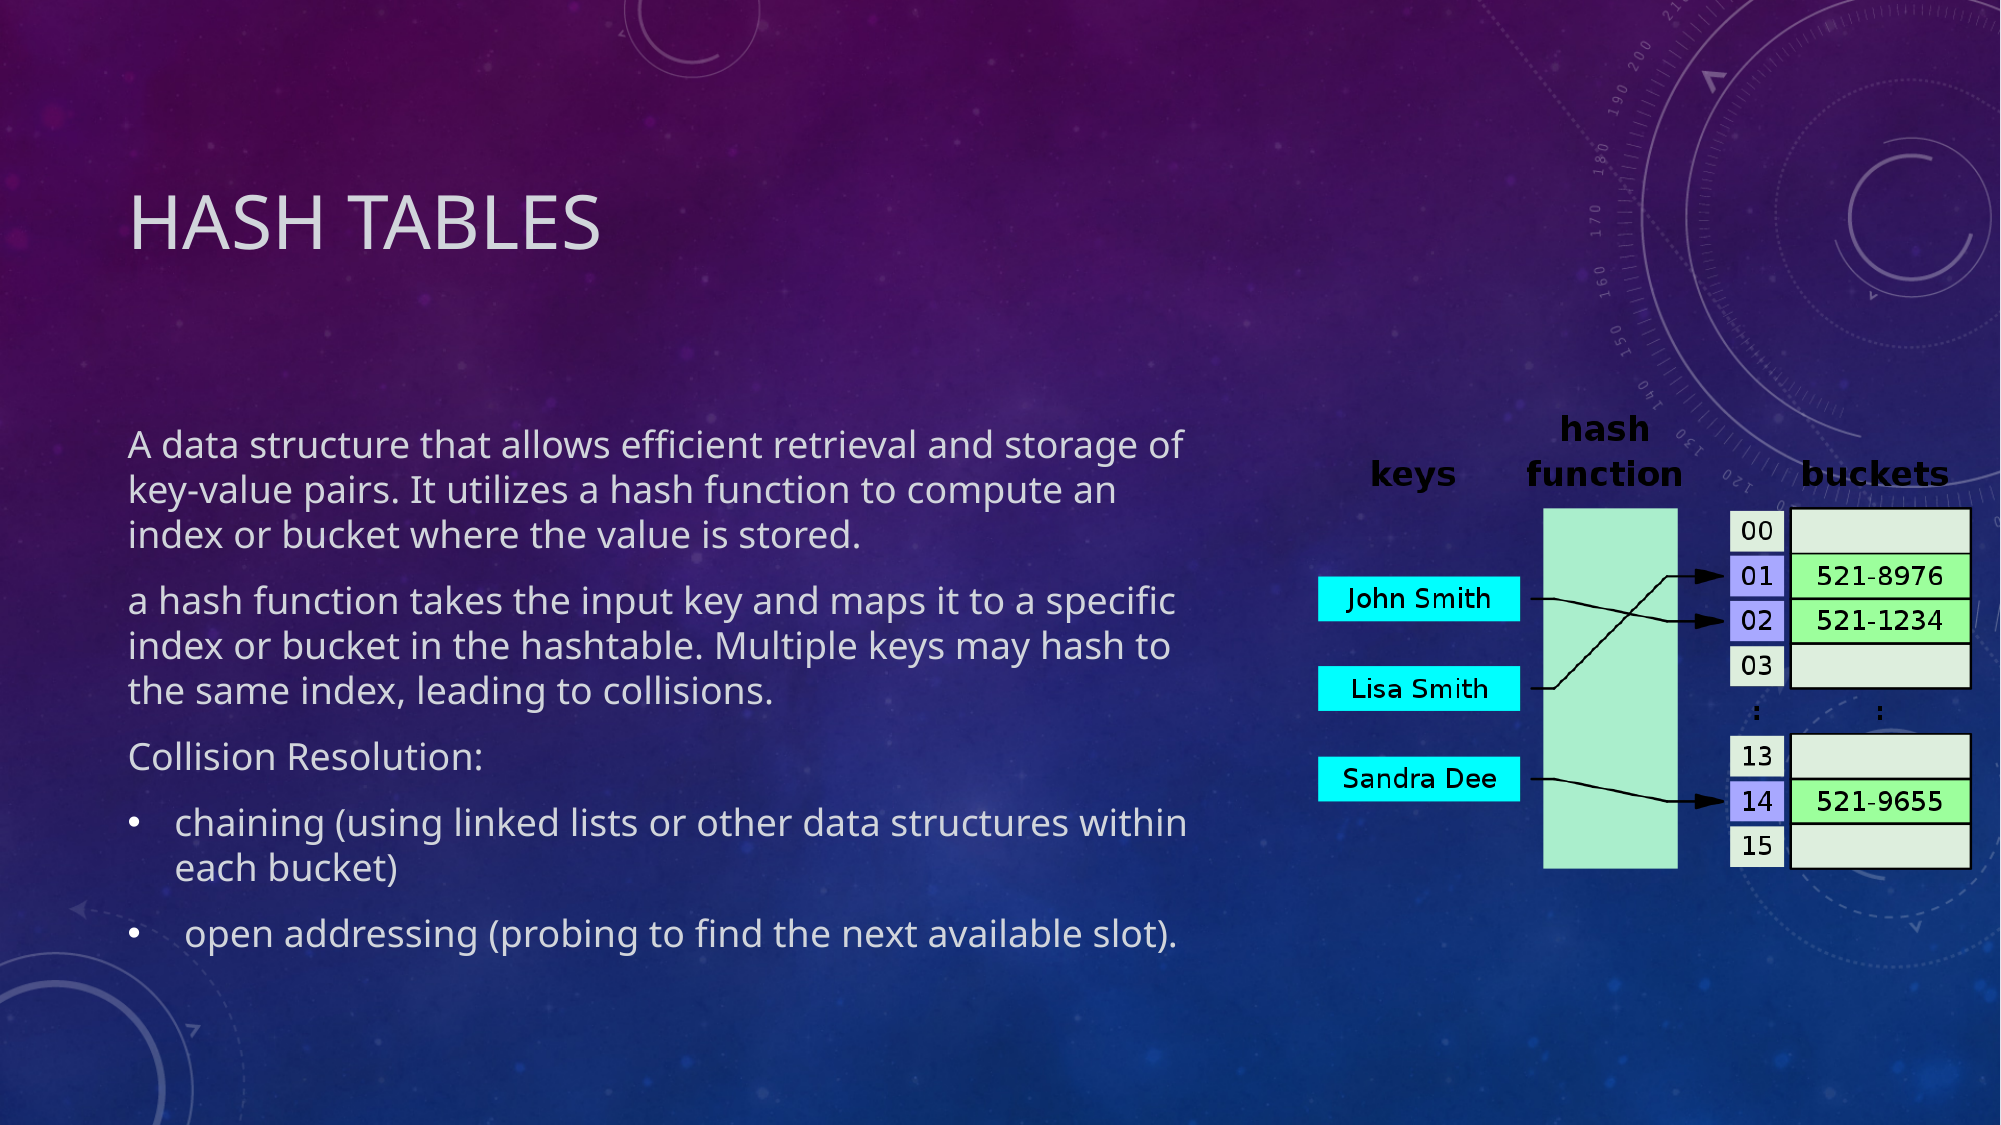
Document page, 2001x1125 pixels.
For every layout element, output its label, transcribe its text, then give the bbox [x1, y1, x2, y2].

title Hash Tables [112, 99, 1775, 339]
list A data structure that allows efficient retrieval and storage of key-value pairs. It utilizes a hash function to compute an index or bucket where the value is stored. a hash function takes the input key and maps it to a specific index or bucket in the hashtable. Multiple keys may hash to the same index, leading to collisions. Collision Resolution: chaining (using linked lists or other data structures within each bucket) open addressing (probing to find the next available slot). [112, 308, 1232, 1068]
picture [0, 0, 2001, 1125]
